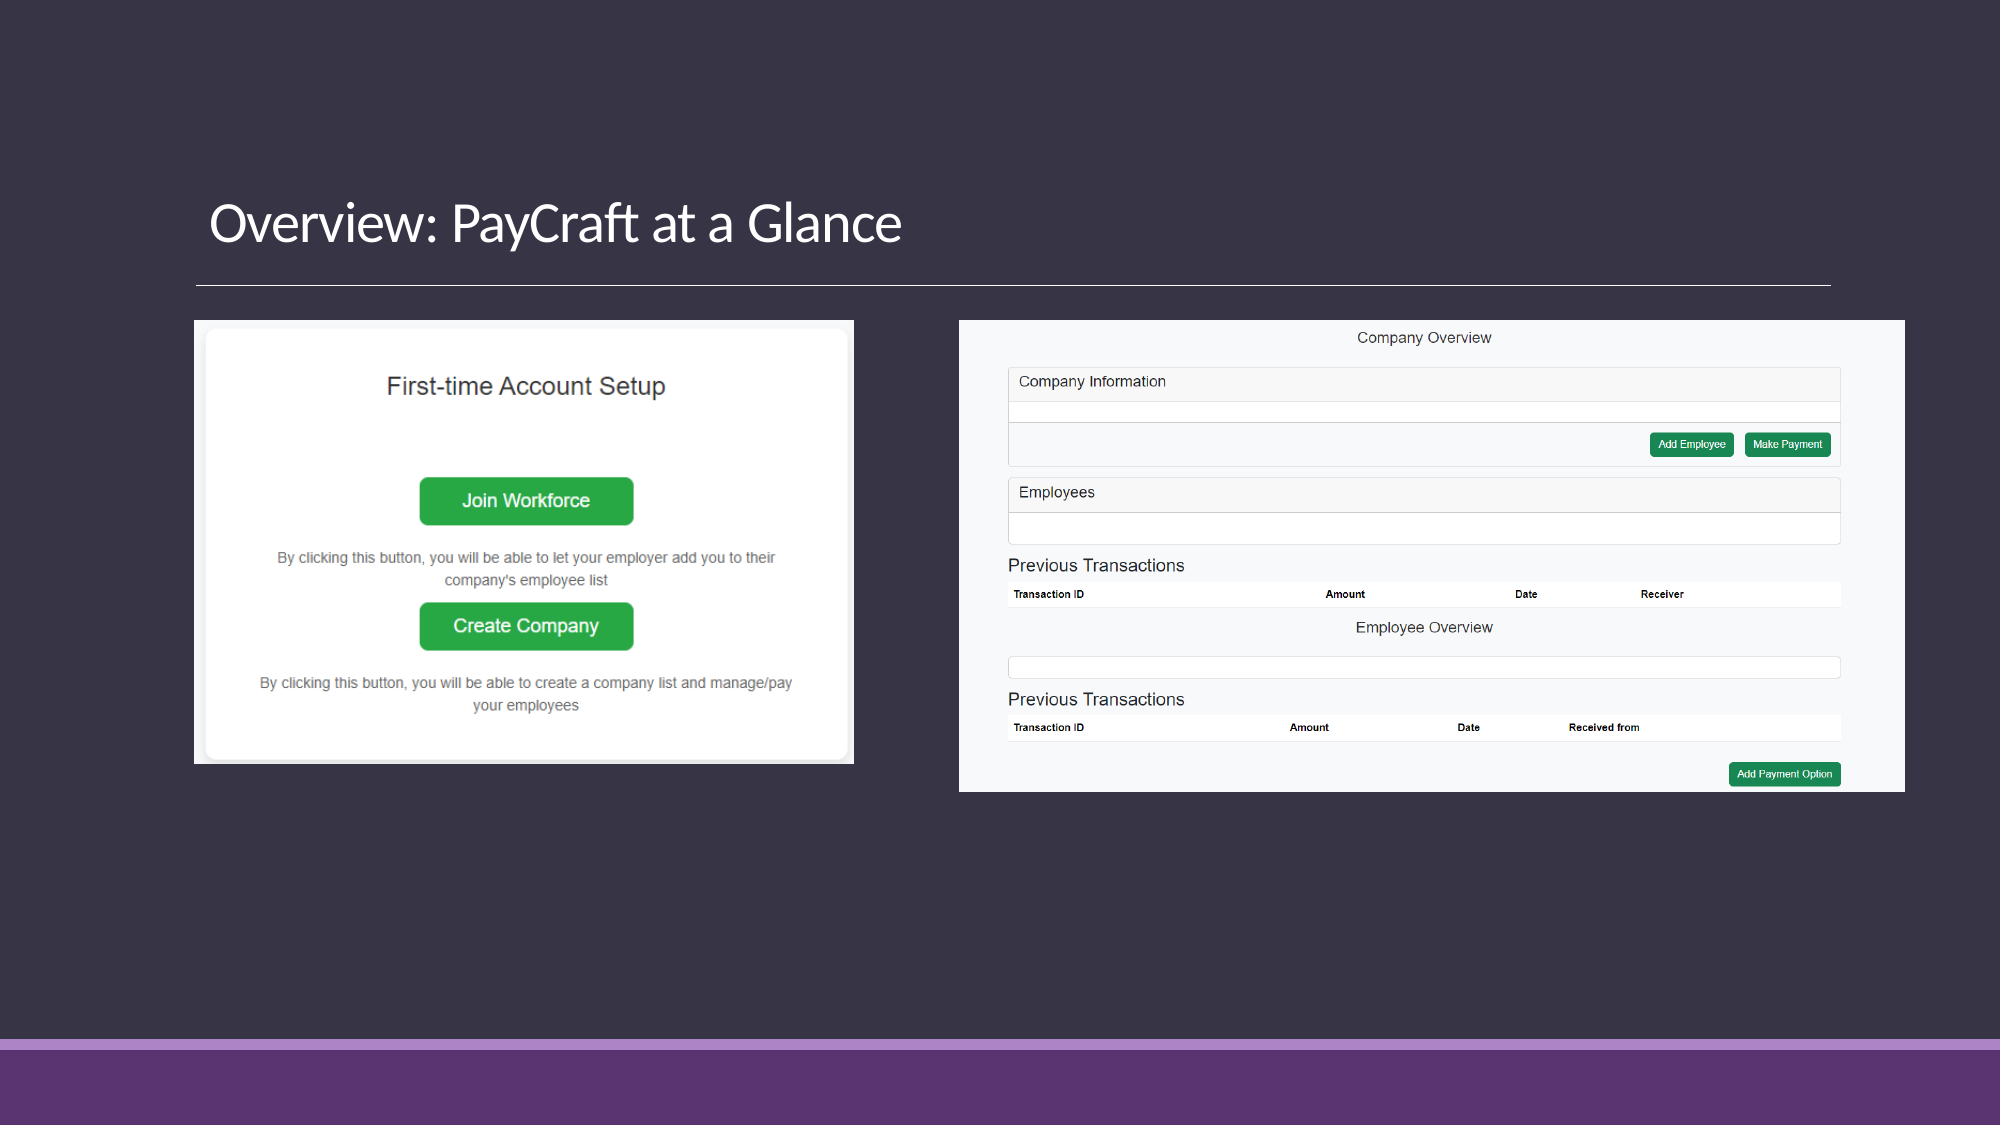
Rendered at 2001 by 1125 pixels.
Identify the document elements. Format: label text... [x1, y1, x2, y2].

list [958, 319, 1906, 792]
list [193, 319, 854, 765]
title Overview: PayCraft at a Glance [194, 147, 1163, 262]
